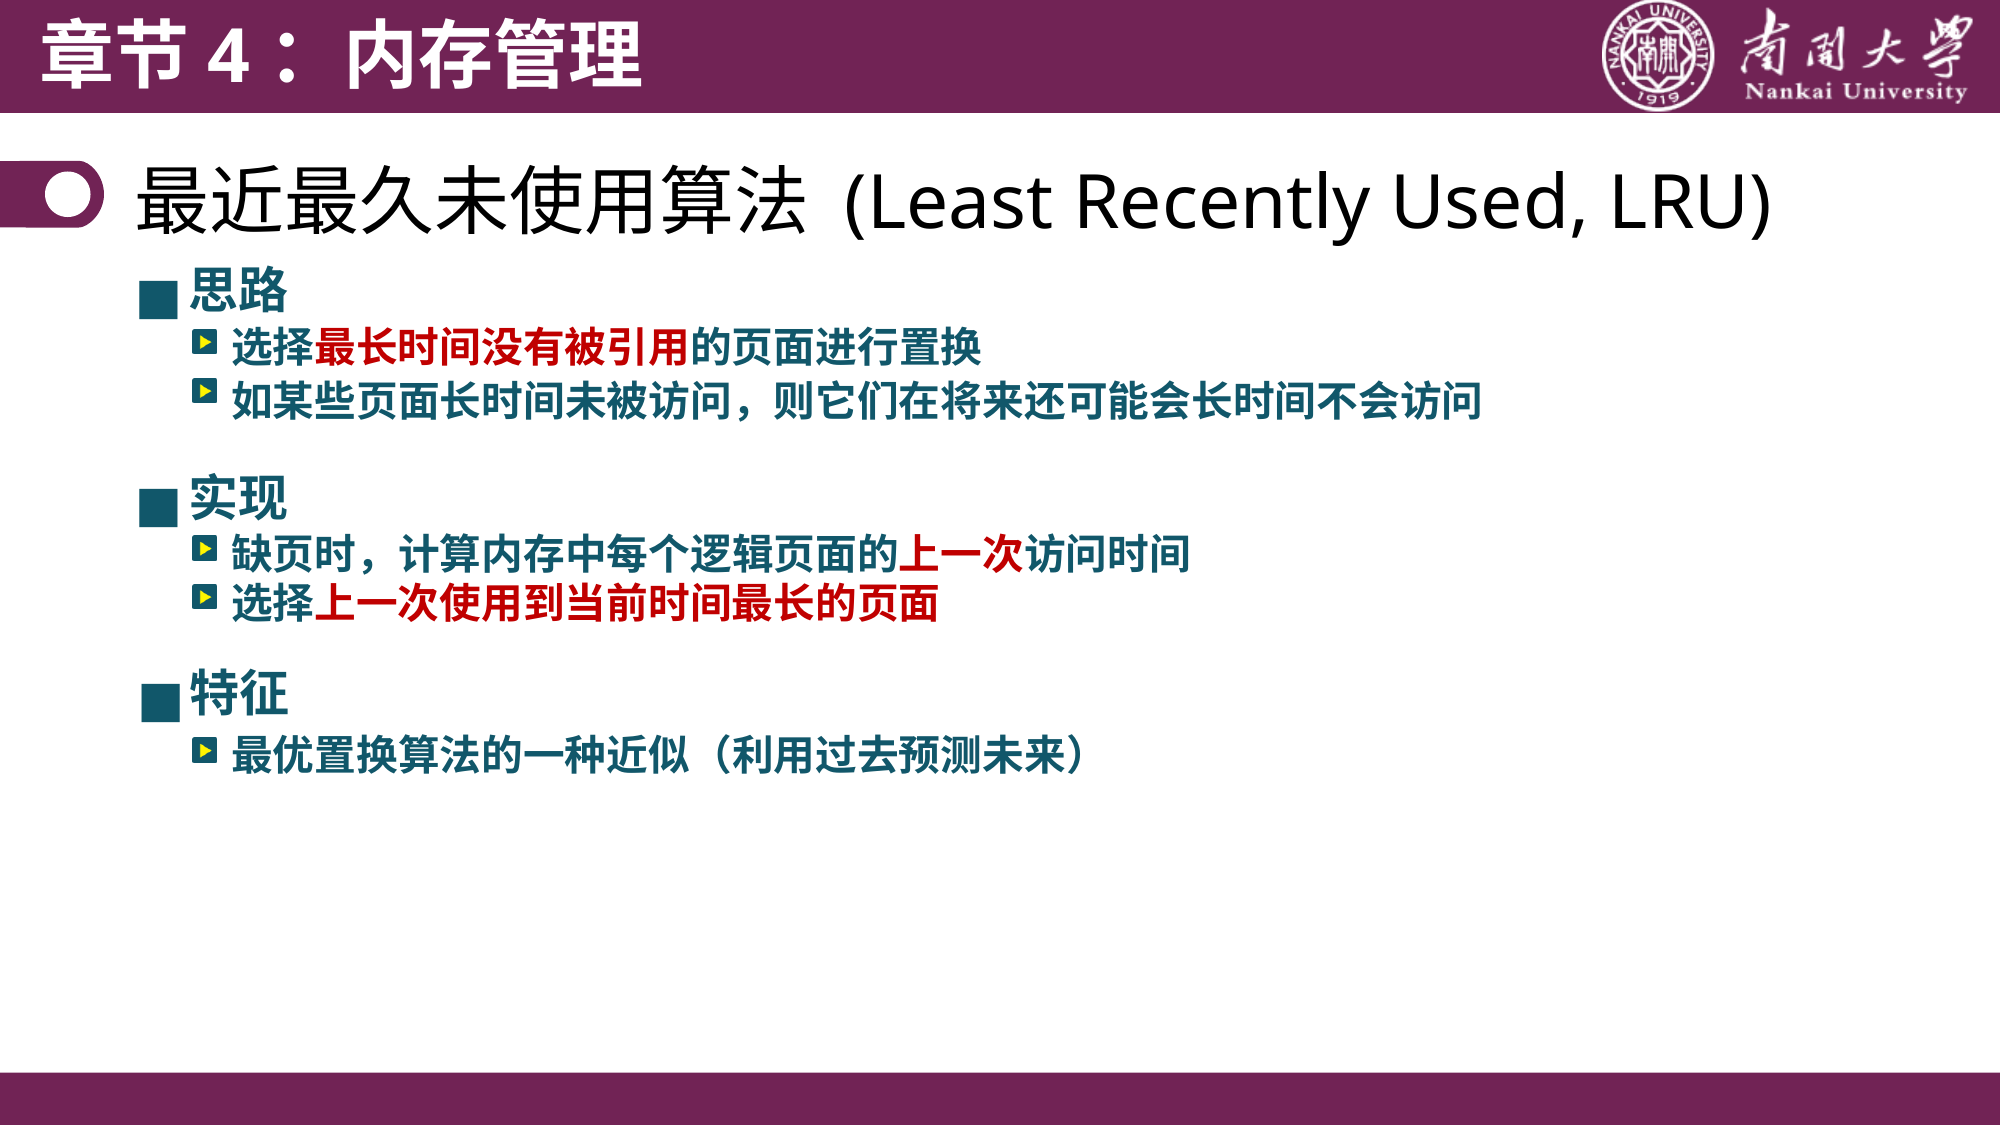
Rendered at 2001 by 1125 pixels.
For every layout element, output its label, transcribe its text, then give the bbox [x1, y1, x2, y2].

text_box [119, 255, 1662, 434]
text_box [119, 463, 1426, 635]
text_box 最近最久未使用算法 (Least Recently Used, LRU) [120, 142, 1850, 256]
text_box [122, 658, 1190, 788]
picture [1602, 0, 2001, 115]
text_box 章节4：内存管理 [24, 0, 1025, 116]
